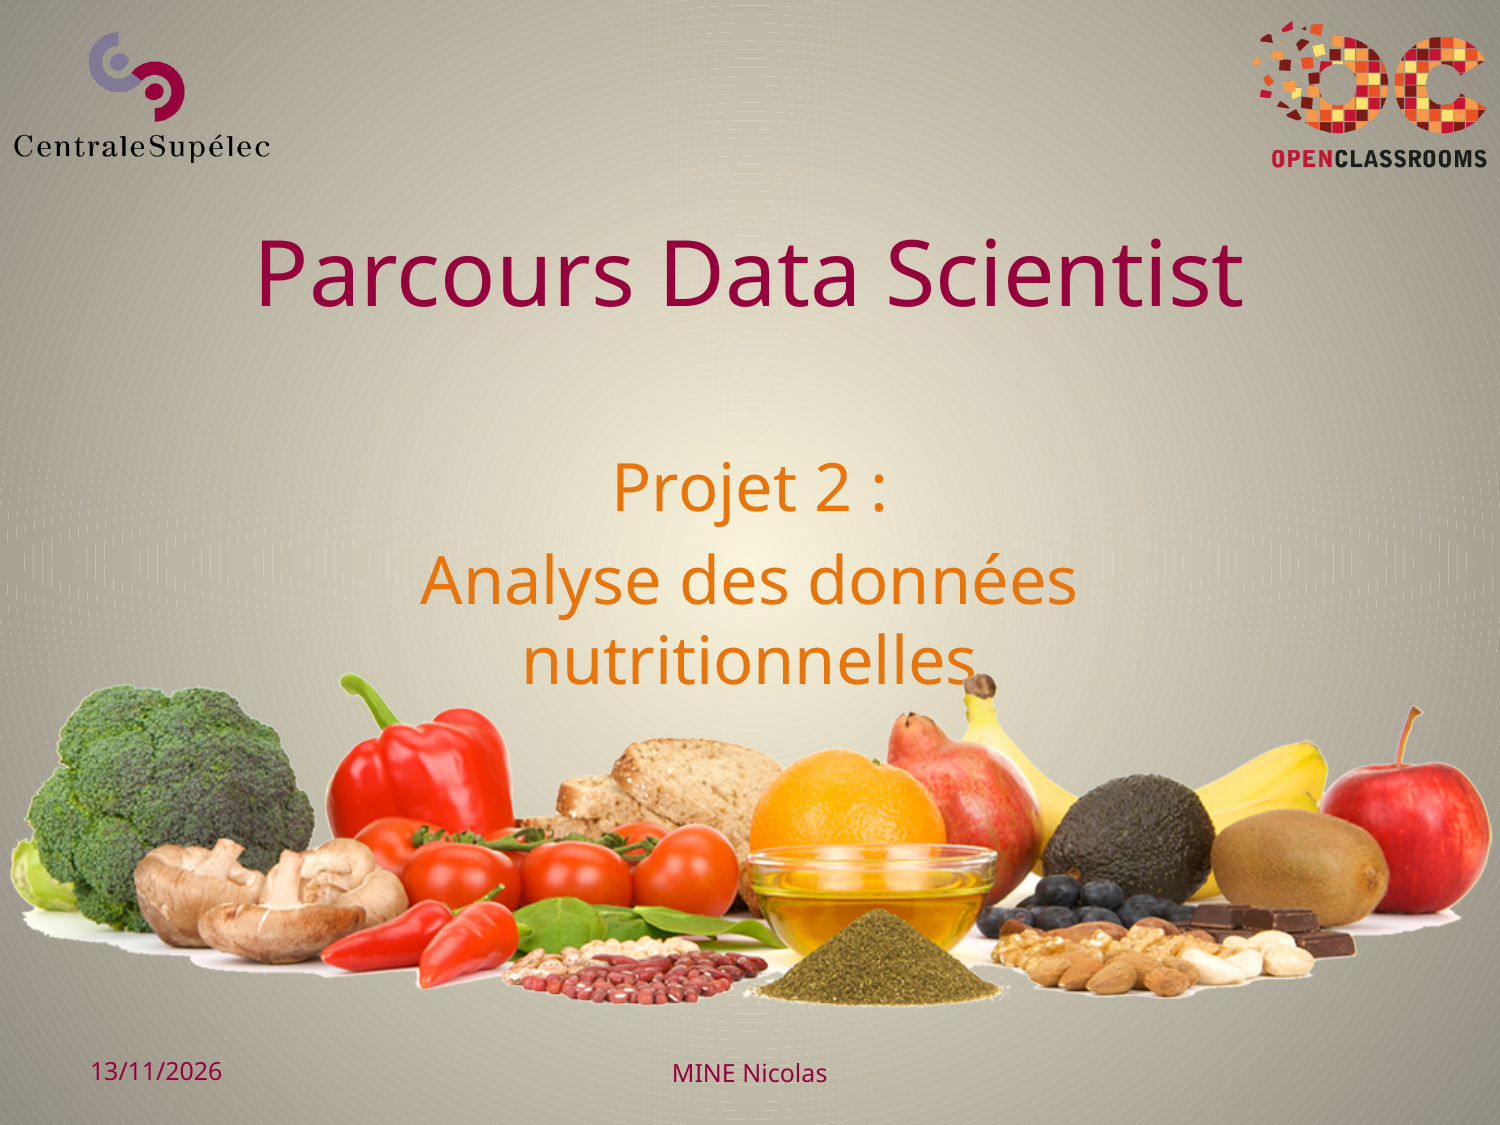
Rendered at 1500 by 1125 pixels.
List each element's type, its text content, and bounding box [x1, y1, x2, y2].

title Parcours Data Scientist [112, 149, 1388, 391]
picture [0, 668, 1500, 1015]
picture [1243, 4, 1495, 183]
picture [0, 4, 289, 183]
footer MINE Nicolas [512, 1042, 988, 1103]
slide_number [75, 1042, 425, 1103]
subtitle Projet 2 : Analyse des données nutritionnelles [206, 437, 1294, 667]
